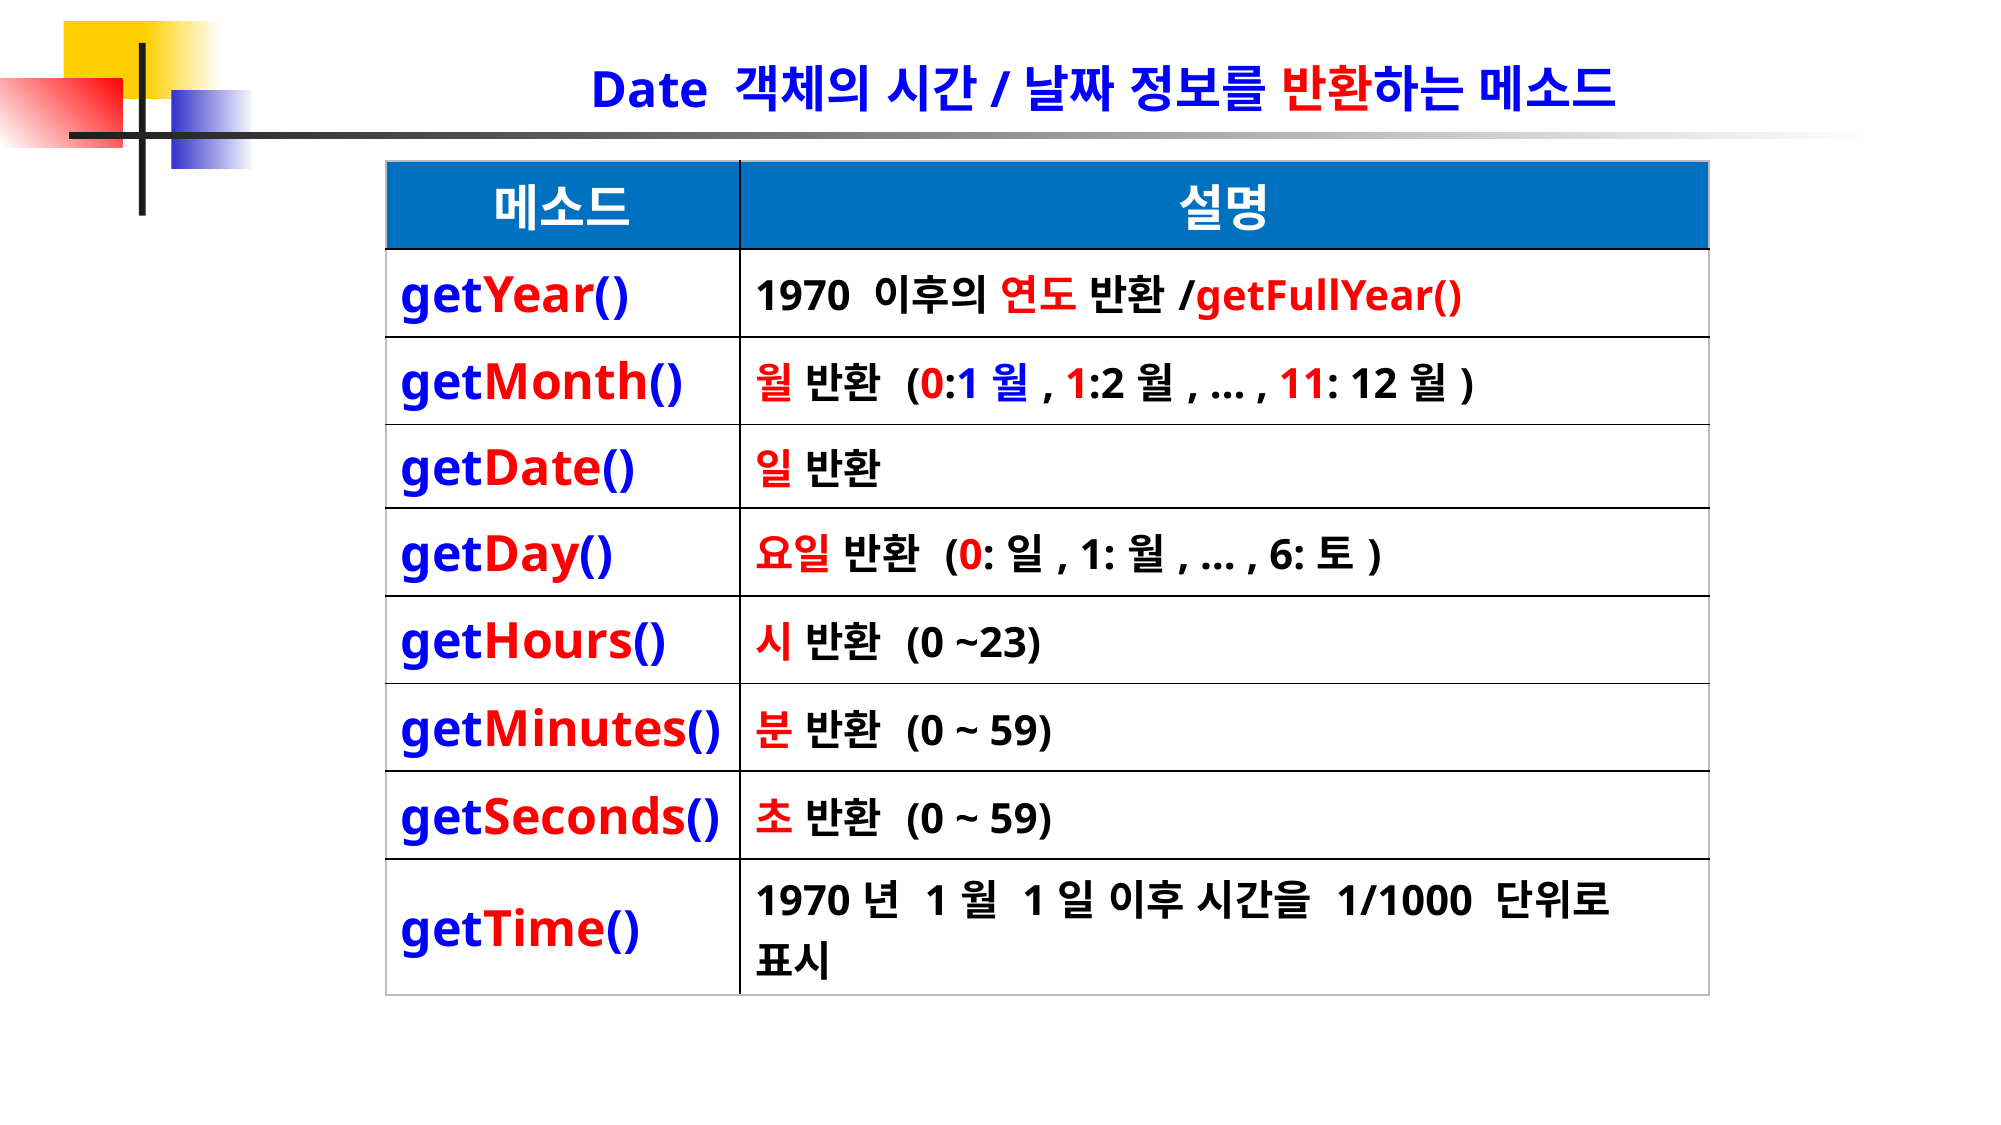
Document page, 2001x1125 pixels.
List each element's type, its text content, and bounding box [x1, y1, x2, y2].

table_cell 분 반환 (0 ~ 59) [741, 684, 1708, 770]
title Date 객체의 시간/날짜 정보를 반환하는 메소드 [251, 33, 1957, 126]
table_cell getTime() [387, 860, 739, 994]
table_cell 초 반환 (0 ~ 59) [741, 772, 1708, 858]
table_cell getMinutes() [387, 684, 739, 770]
table_header 설명 [741, 162, 1708, 248]
table_cell getSeconds() [387, 772, 739, 858]
table_cell 1970년 1월 1일 이후 시간을 1/1000 단위로 표시 [741, 860, 1708, 994]
table_cell getDate() [387, 425, 739, 507]
table_cell getMonth() [387, 338, 739, 424]
table_cell 일 반환 [741, 425, 1708, 507]
table_cell getHours() [387, 597, 739, 683]
table_cell getYear() [387, 250, 739, 336]
table_header 메소드 [387, 162, 739, 248]
table_cell 월 반환 (0:1월, 1:2월, … , 11: 12월) [741, 338, 1708, 424]
table_cell getDay() [387, 509, 739, 595]
table_cell 시 반환 (0 ~23) [741, 597, 1708, 683]
table_cell 1970 이후의 연도 반환/getFullYear() [741, 250, 1708, 336]
table_cell 요일 반환 (0:일, 1:월, … , 6:토) [741, 509, 1708, 595]
